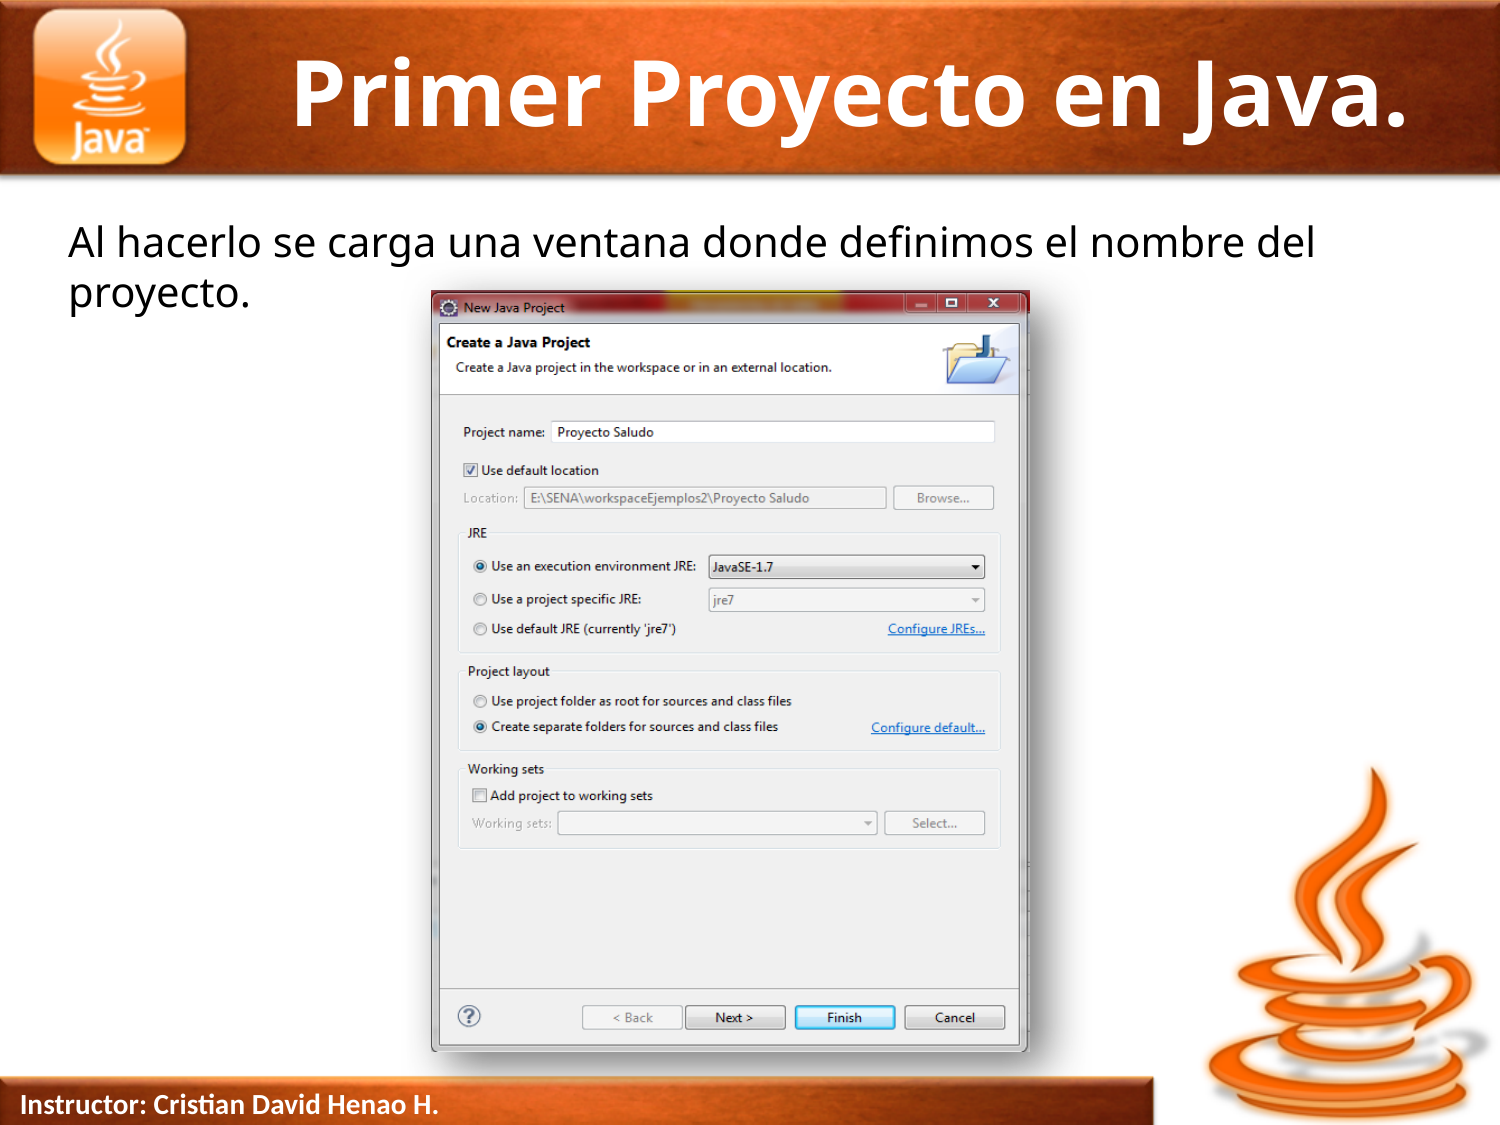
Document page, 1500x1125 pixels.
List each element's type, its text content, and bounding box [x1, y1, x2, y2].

text_box Instructor: Cristian David Henao H. [4, 1082, 1140, 1124]
picture [0, 1, 1500, 1125]
title Primer Proyecto en Java. [218, 1, 1483, 183]
list Al hacerlo se carga una ventana donde definimos el nombre del proyecto. [53, 208, 1404, 939]
